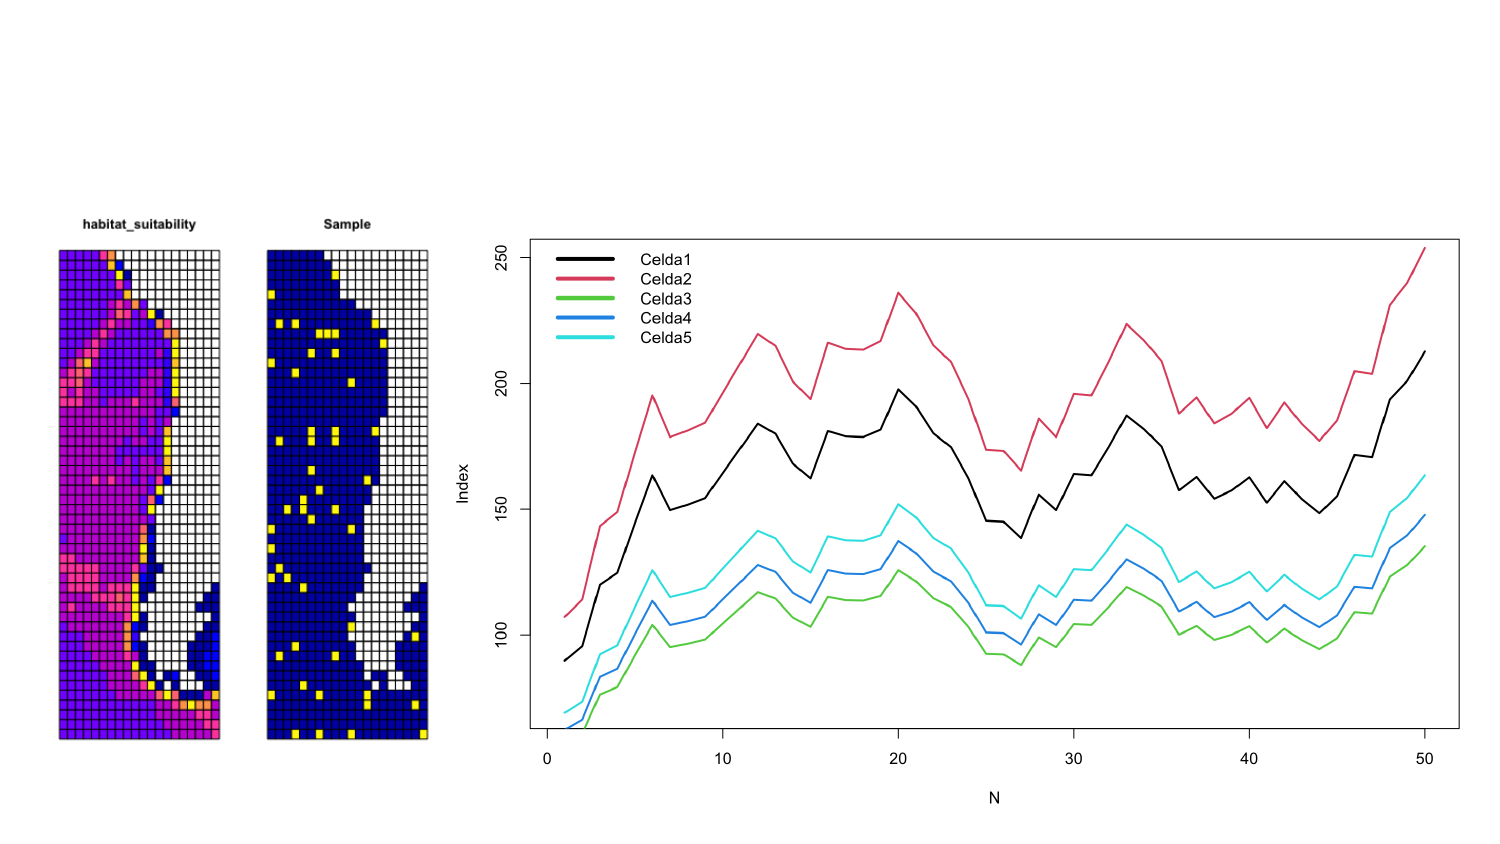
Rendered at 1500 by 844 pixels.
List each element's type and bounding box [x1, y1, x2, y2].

picture [0, 214, 230, 773]
picture [239, 158, 1500, 829]
